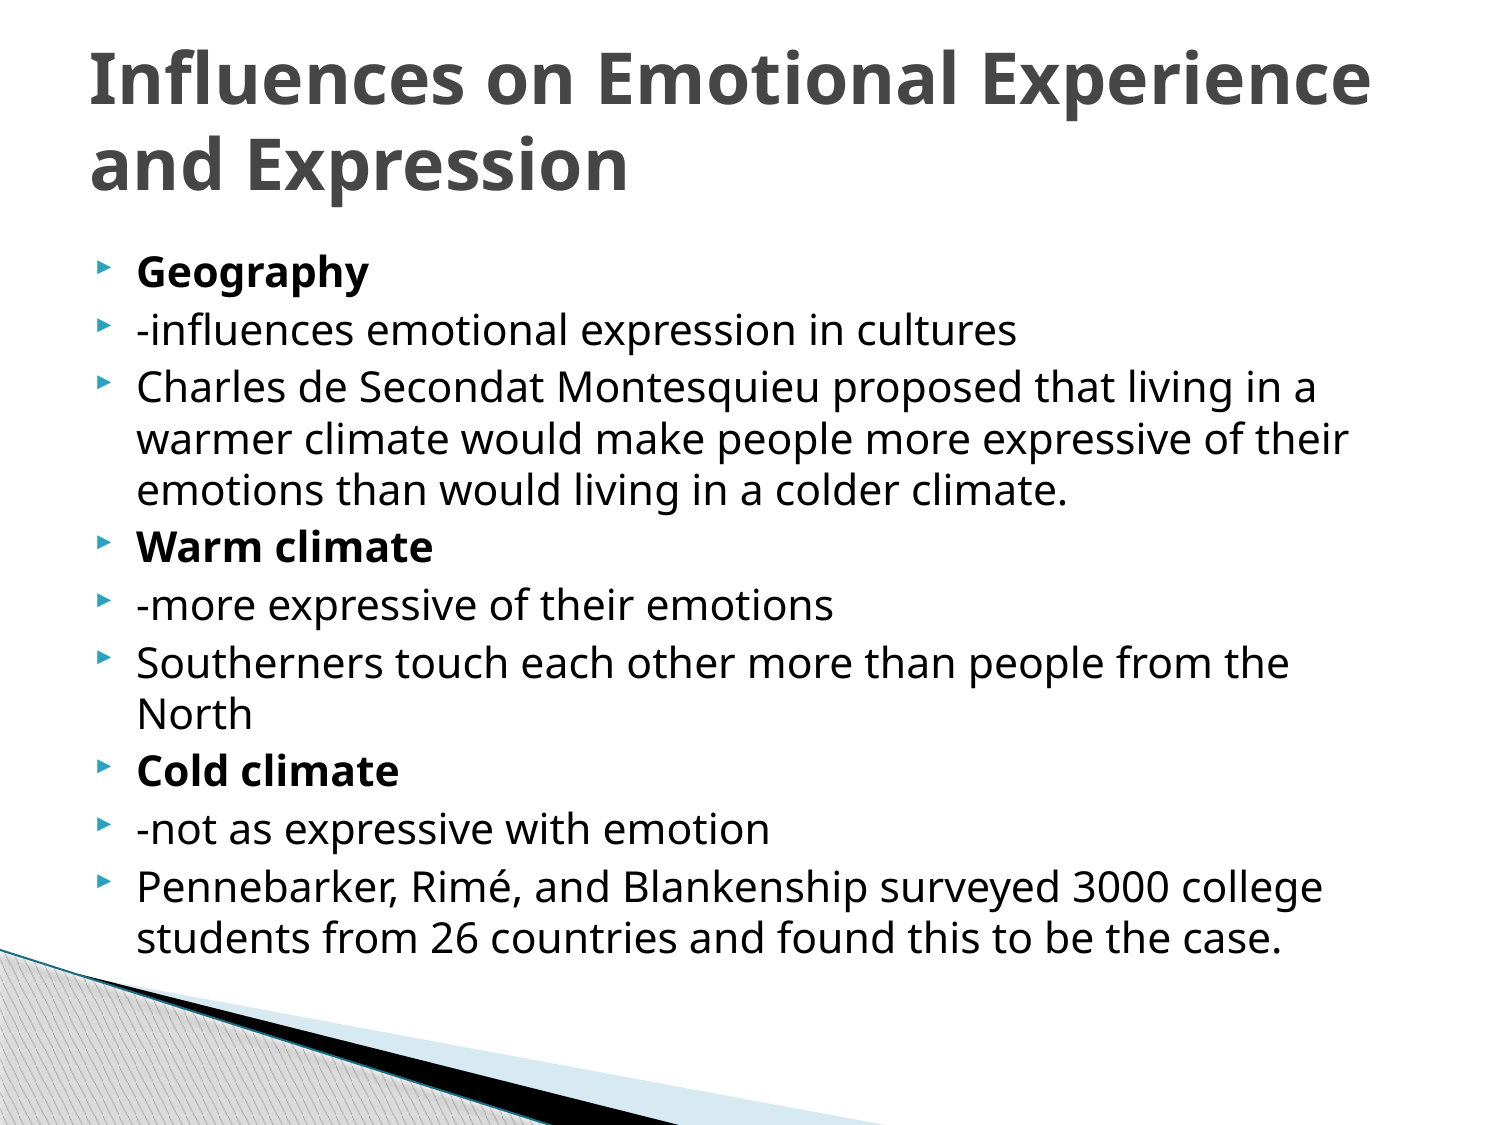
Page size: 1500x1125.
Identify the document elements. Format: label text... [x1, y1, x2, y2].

list Geography -influences emotional expression in cultures Charles de Secondat Montesquieu proposed that living in a warmer climate would make people more expressive of their emotions than would living in a colder climate. Warm climate -more expressive of their emotions Southerners touch each other more than people from the North Cold climate -not as expressive with emotion Pennebarker, Rimé, and Blankenship surveyed 3000 college students from 26 countries and found this to be the case. [62, 237, 1413, 980]
title Influences on Emotional Experience and Expression [75, 24, 1425, 213]
